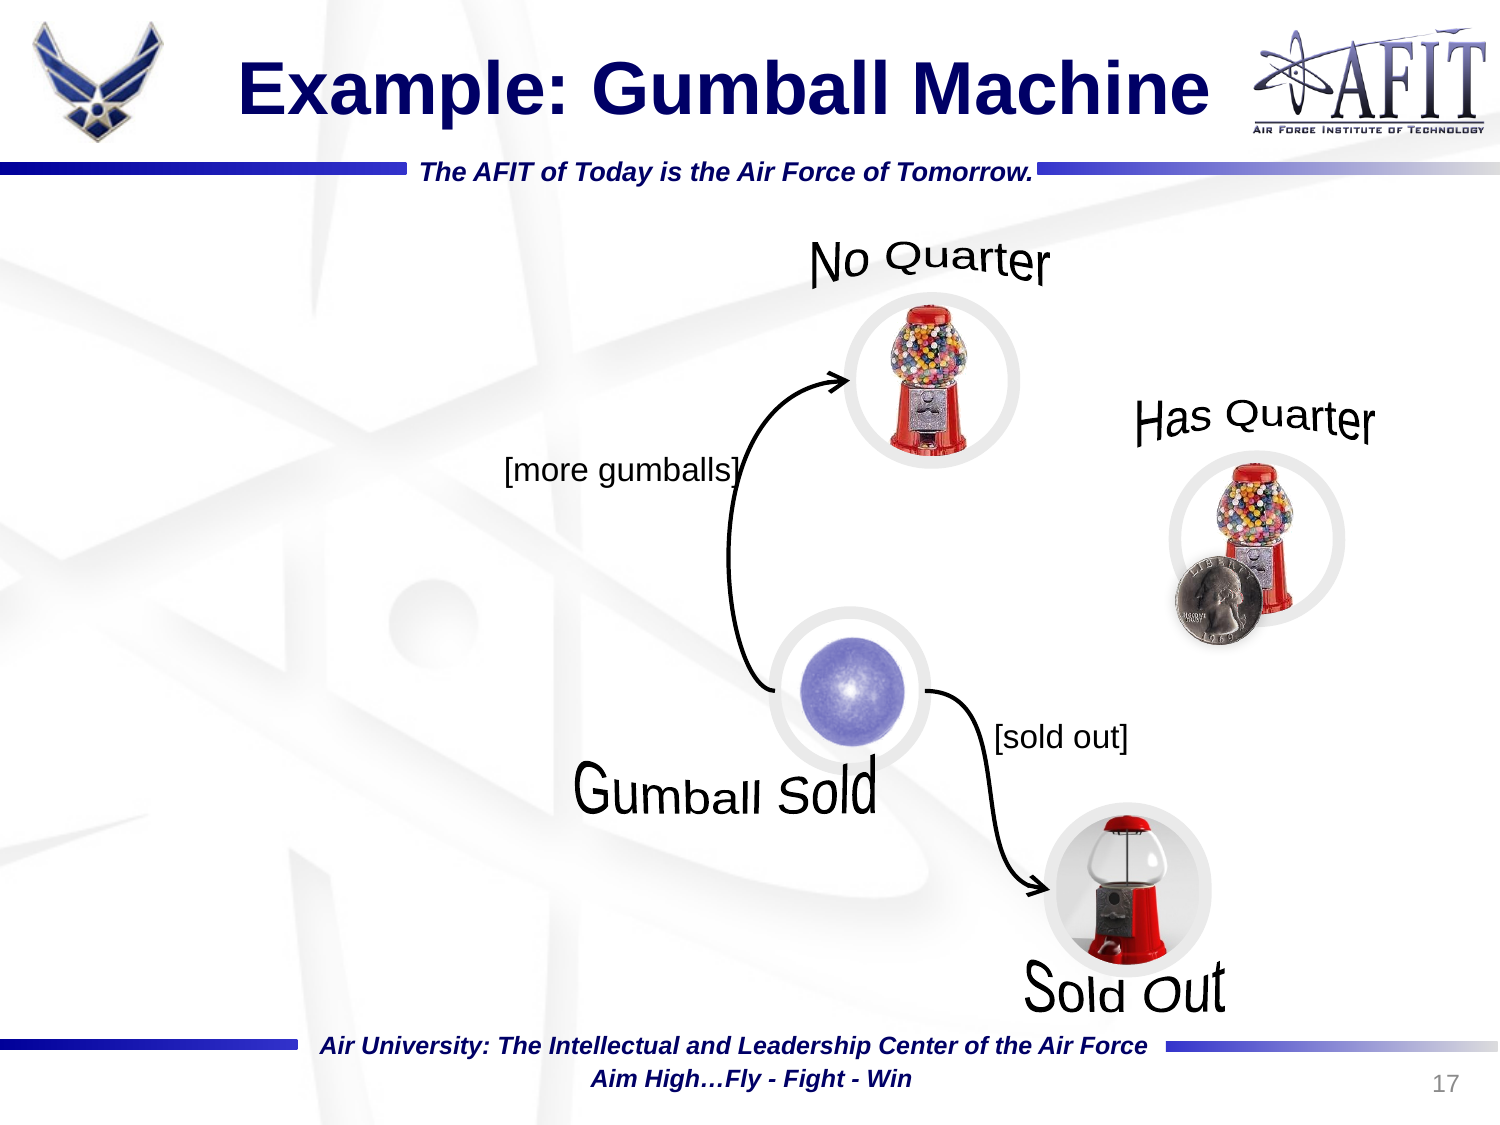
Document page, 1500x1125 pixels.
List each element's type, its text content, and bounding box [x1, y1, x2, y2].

picture [849, 298, 1015, 463]
text_box [more gumballs] [489, 440, 756, 496]
picture [774, 612, 926, 770]
title Example: Gumball Machine [87, 0, 1363, 169]
slide_number 17 [1125, 1052, 1475, 1113]
picture [32, 21, 87, 143]
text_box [924, 690, 1051, 891]
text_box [774, 380, 851, 692]
picture [1049, 808, 1206, 972]
text_box [sold out] [1054, 708, 1145, 763]
picture [1174, 456, 1340, 645]
